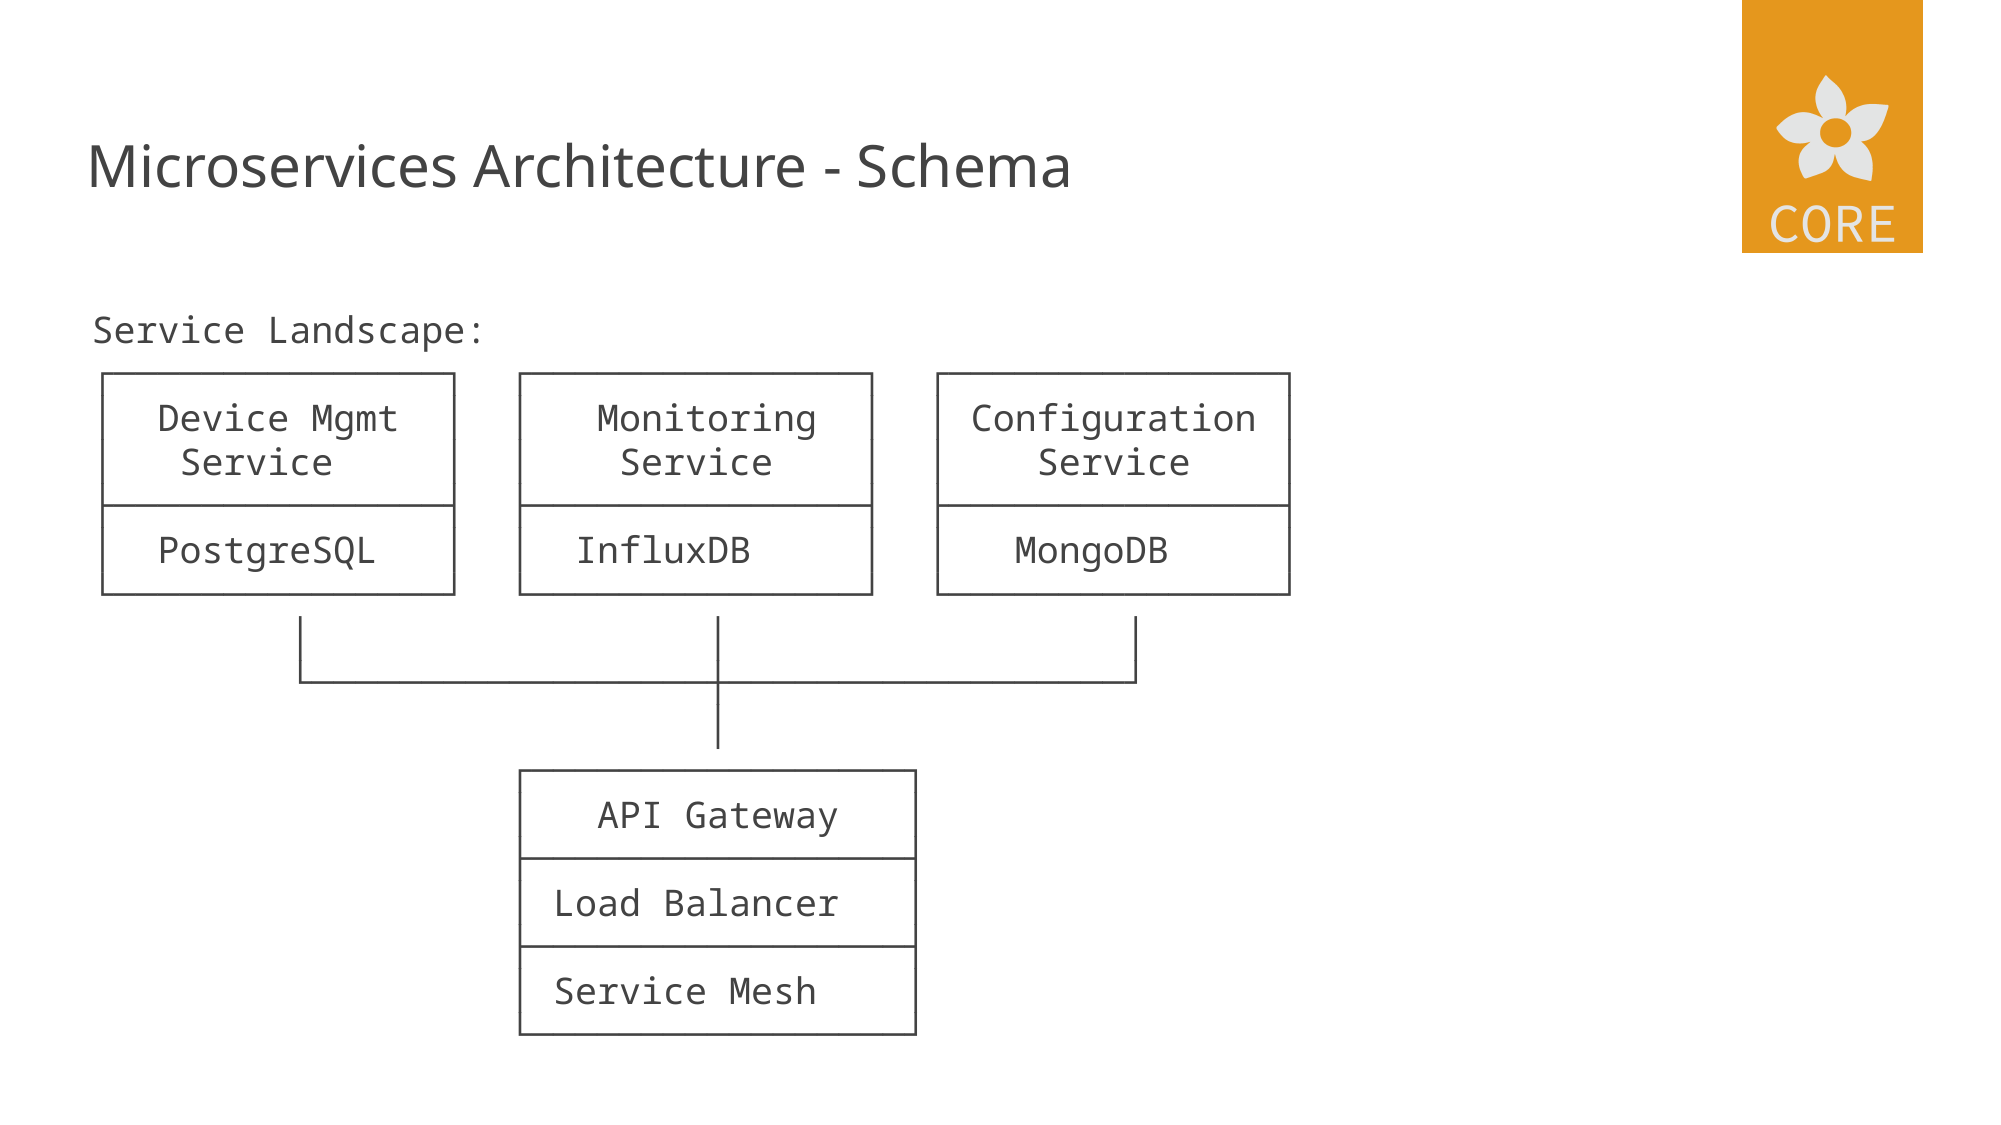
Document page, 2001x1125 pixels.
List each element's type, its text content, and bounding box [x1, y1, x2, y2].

list Service Landscape: ┌───────────────┐ ┌───────────────┐ ┌───────────────┐ │ Device Mgmt │ │ Monitoring │ │ Configuration │ │ Service │ │ Service │ │ Service │ ├───────────────┤ ├───────────────┤ ├───────────────┤ │ PostgreSQL │ │ InfluxDB │ │ MongoDB │ └───────────────┘ └───────────────┘ └───────────────┘ │ │ │ └──────────────────┼──────────────────┘ │ ┌─────────────────┐ │ API Gateway │ ├─────────────────┤ │ Load Balancer │ ├─────────────────┤ │ Service Mesh │ └─────────────────┘ [76, 299, 1919, 1066]
title Microservices Architecture - Schema [71, 59, 1732, 278]
picture [1742, 0, 1923, 253]
